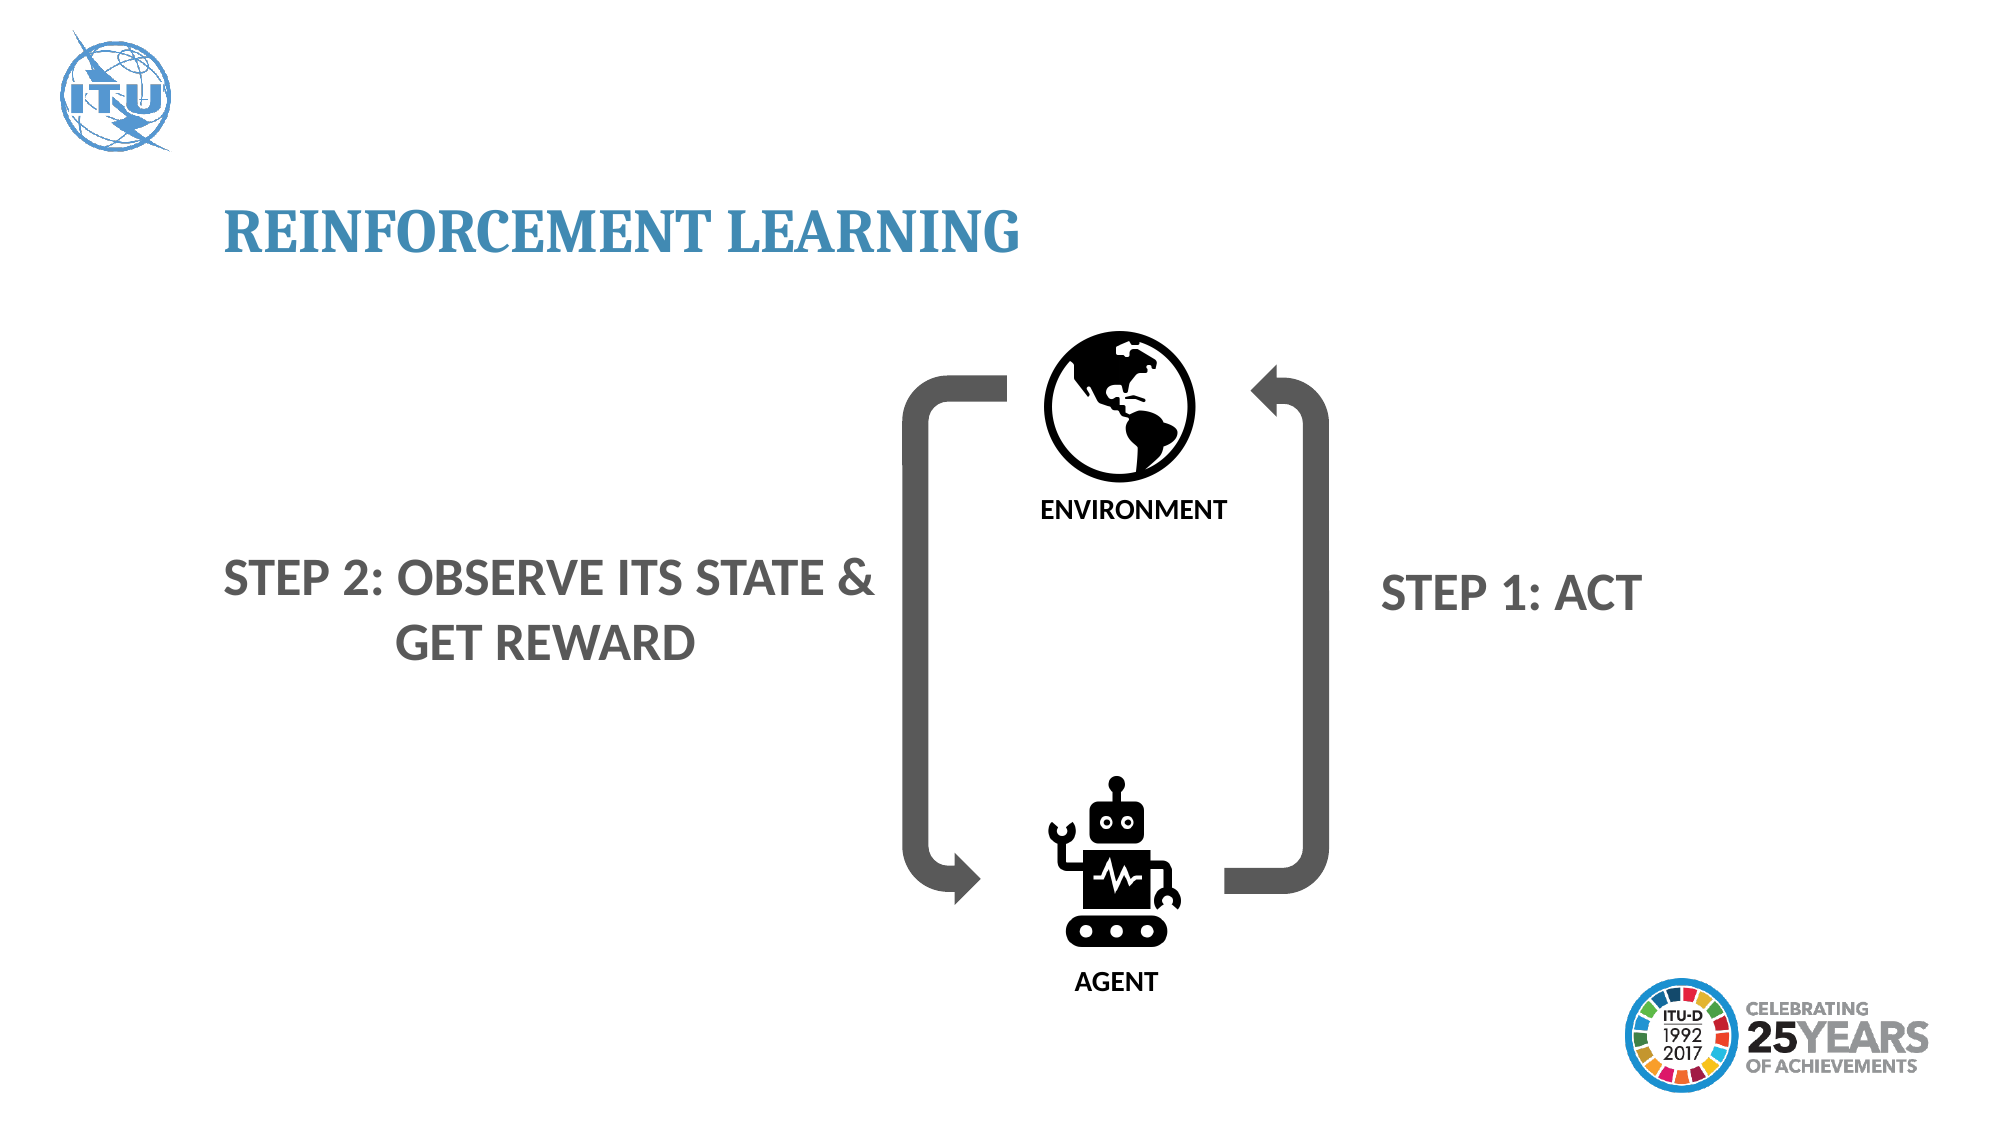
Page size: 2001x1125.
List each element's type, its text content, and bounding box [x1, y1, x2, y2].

picture [1024, 311, 1215, 503]
text_box [1223, 361, 1331, 896]
text_box STEP 1: ACT [1366, 549, 1658, 629]
text_box ENVIRONMENT [1025, 483, 1243, 533]
picture [1015, 763, 1218, 966]
text_box [901, 374, 1008, 908]
picture [57, 26, 177, 156]
picture [1623, 977, 1930, 1093]
text_box STEP 2: OBSERVE ITS STATE & GET REWARD [208, 533, 903, 679]
text_box AGENT [1059, 966, 1174, 1006]
text_box REINFORCEMENT LEARNING [208, 182, 1718, 273]
